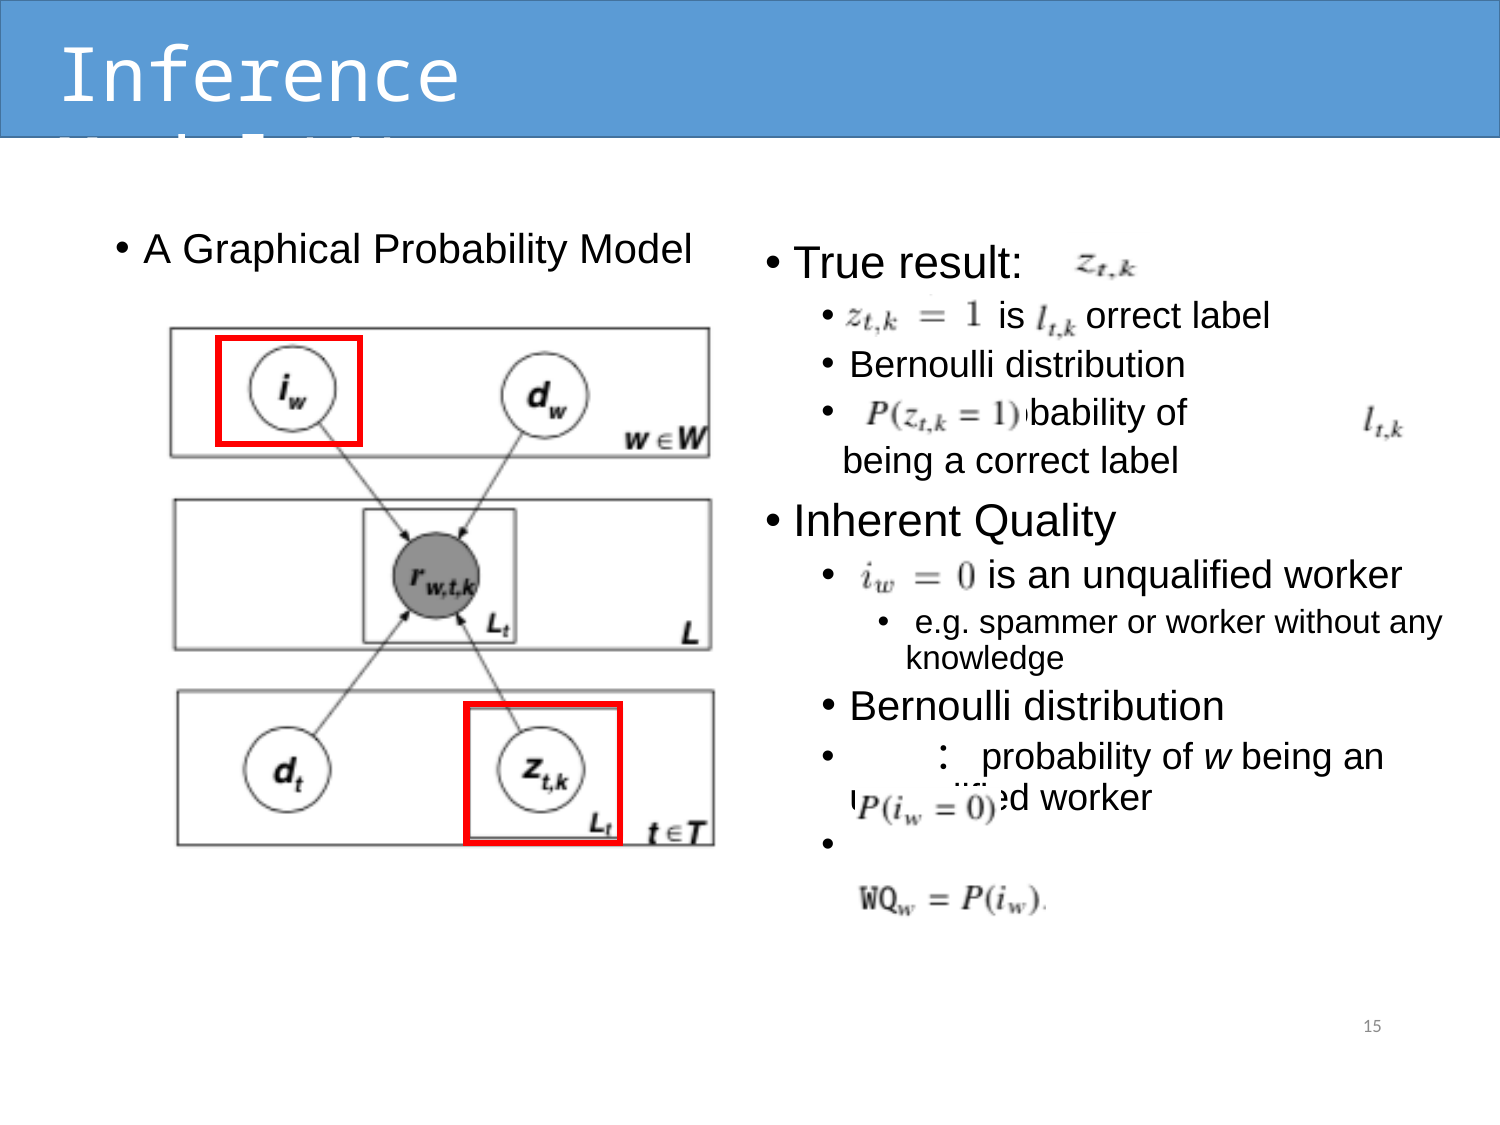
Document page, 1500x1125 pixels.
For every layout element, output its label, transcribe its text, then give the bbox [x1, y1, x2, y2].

picture [855, 555, 981, 600]
text_box True result: ： is a correct label Bernoulli distribution : probability of being a correct label Inherent Quality : w is an unqualified worker e.g. spammer or worker without any knowledge Bernoulli distribution ：probability of w being an unqualified worker [750, 231, 1483, 946]
slide_number 15 [1059, 995, 1397, 1056]
picture [135, 302, 739, 882]
text_box A Graphical Probability Model [100, 219, 1394, 934]
picture [847, 867, 1046, 929]
picture [855, 786, 1001, 834]
picture [844, 294, 983, 337]
text_box [0, 0, 1500, 138]
picture [855, 383, 1026, 446]
picture [1066, 231, 1150, 291]
picture [1033, 294, 1086, 345]
picture [1360, 395, 1413, 446]
text_box Inference Model(4) [41, 19, 845, 215]
